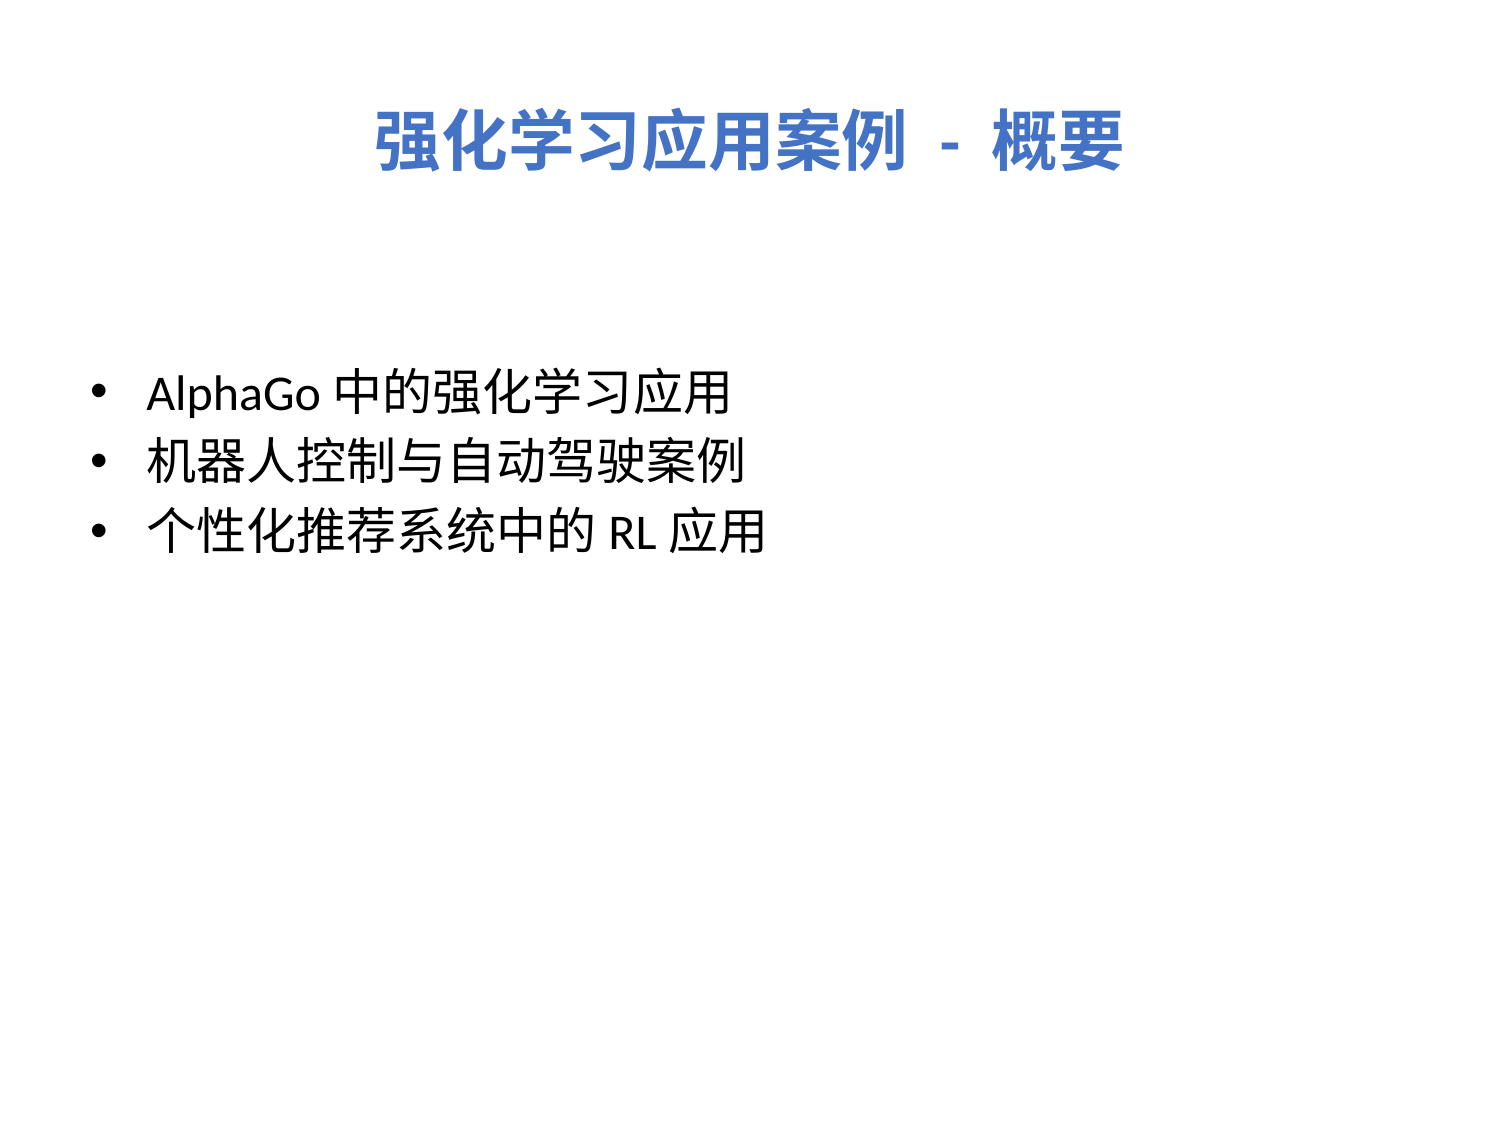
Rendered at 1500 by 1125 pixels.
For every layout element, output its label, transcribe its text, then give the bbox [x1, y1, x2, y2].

list AlphaGo中的强化学习应用 机器人控制与自动驾驶案例 个性化推荐系统中的RL应用 [75, 262, 1425, 1005]
title 强化学习应用案例 - 概要 [75, 45, 1425, 233]
